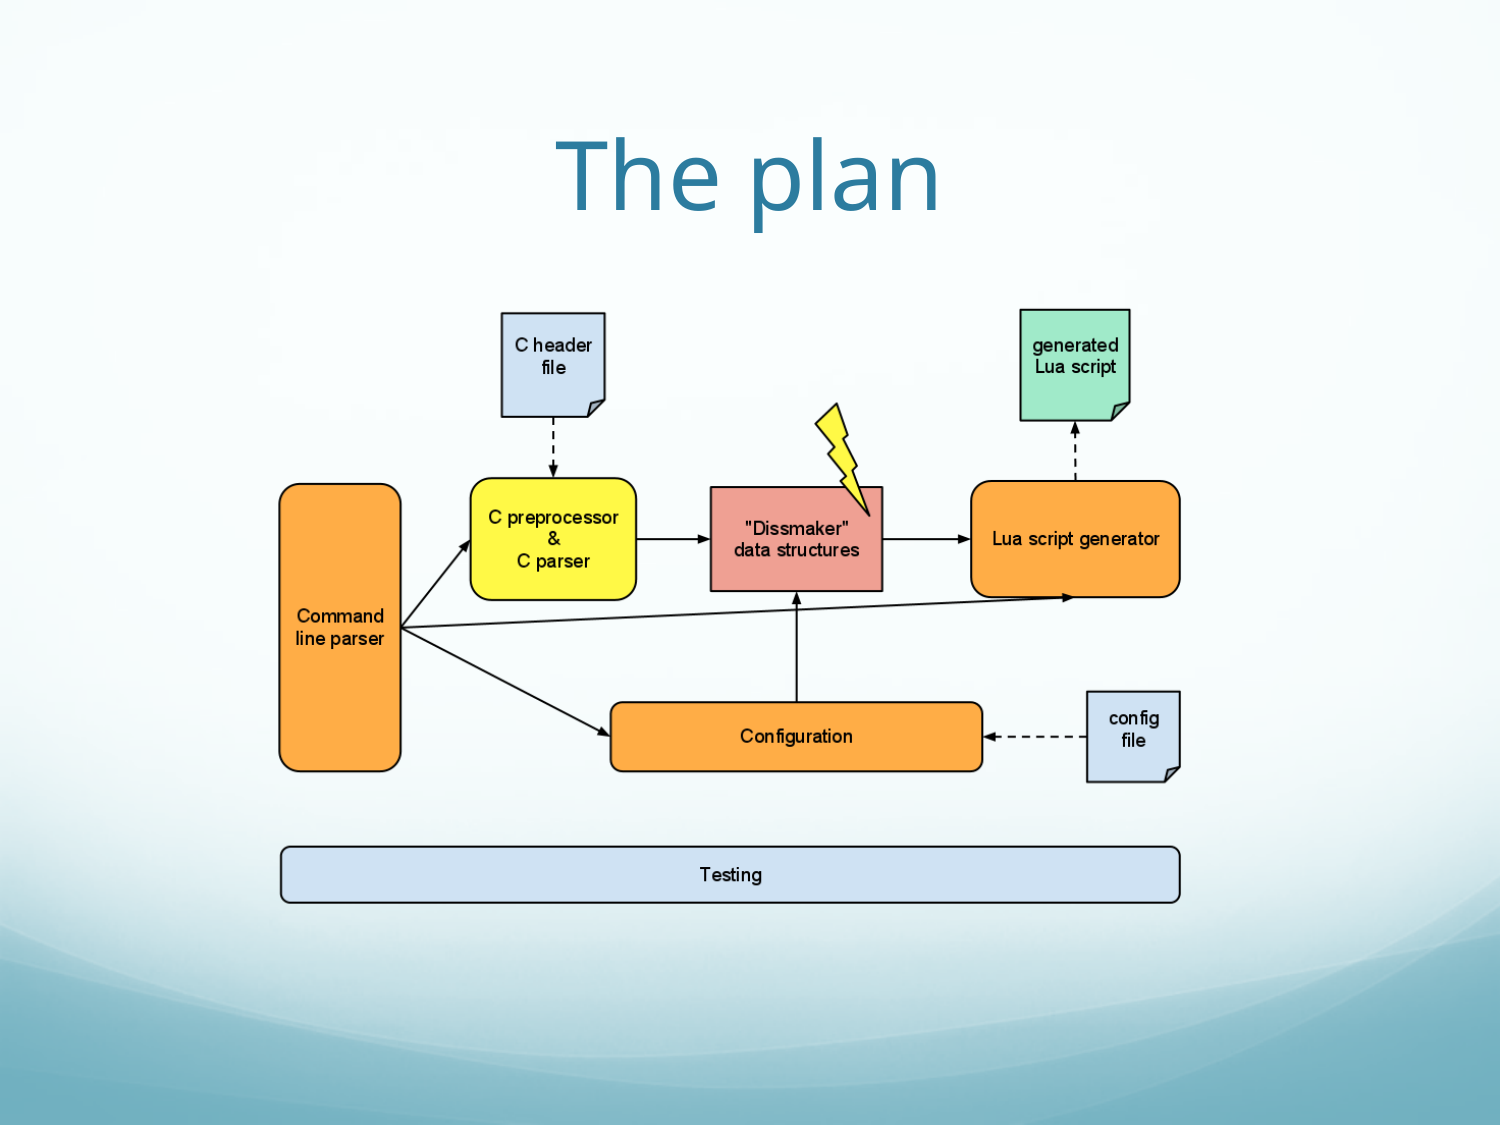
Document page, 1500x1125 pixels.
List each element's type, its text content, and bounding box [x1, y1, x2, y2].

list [266, 261, 1234, 976]
title The plan [90, 17, 1410, 237]
